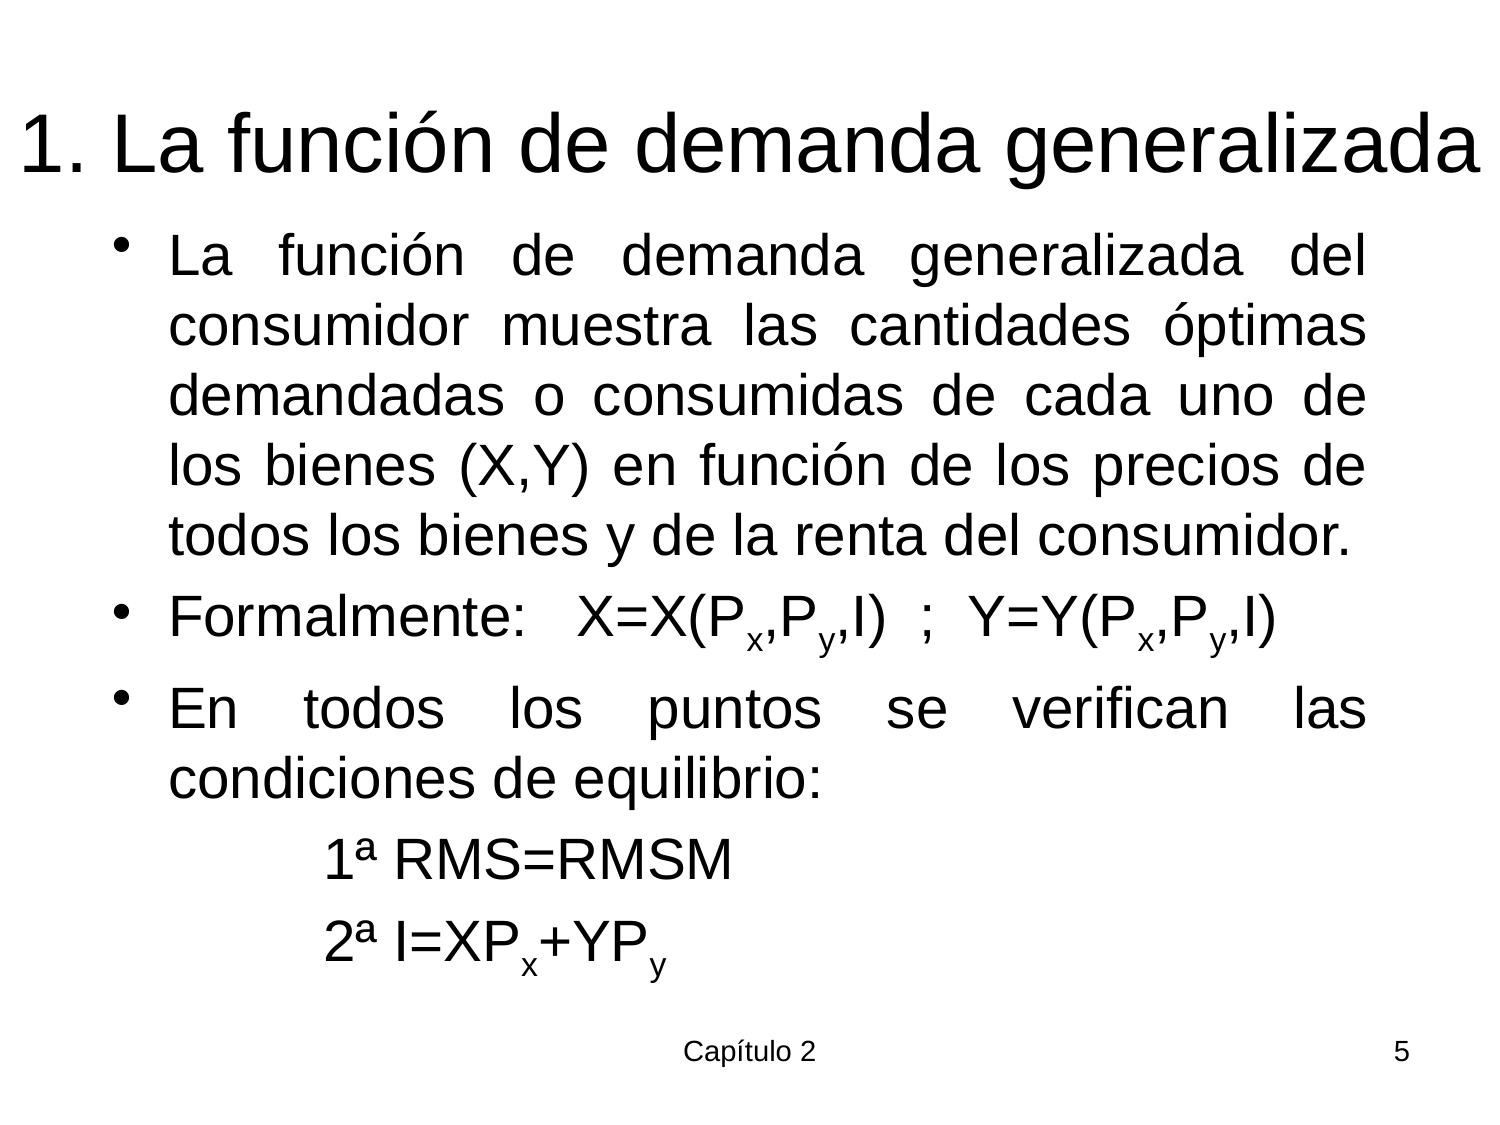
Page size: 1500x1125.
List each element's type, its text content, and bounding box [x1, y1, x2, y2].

title 1. La función de demanda generalizada [0, 44, 1500, 233]
slide_number 5 [1074, 1024, 1426, 1103]
list La función de demanda generalizada del consumidor muestra las cantidades óptimas demandadas o consumidas de cada uno de los bienes (X,Y) en función de los precios de todos los bienes y de la renta del consumidor. Formalmente: X=X(Px,Py,I) ; Y=Y(Px,Py,I) En todos los puntos se verifican las condiciones de equilibrio: 1ª RMS=RMSM 2ª I=XPx+YPy [96, 209, 1385, 952]
footer Capítulo 2 [512, 1024, 988, 1103]
